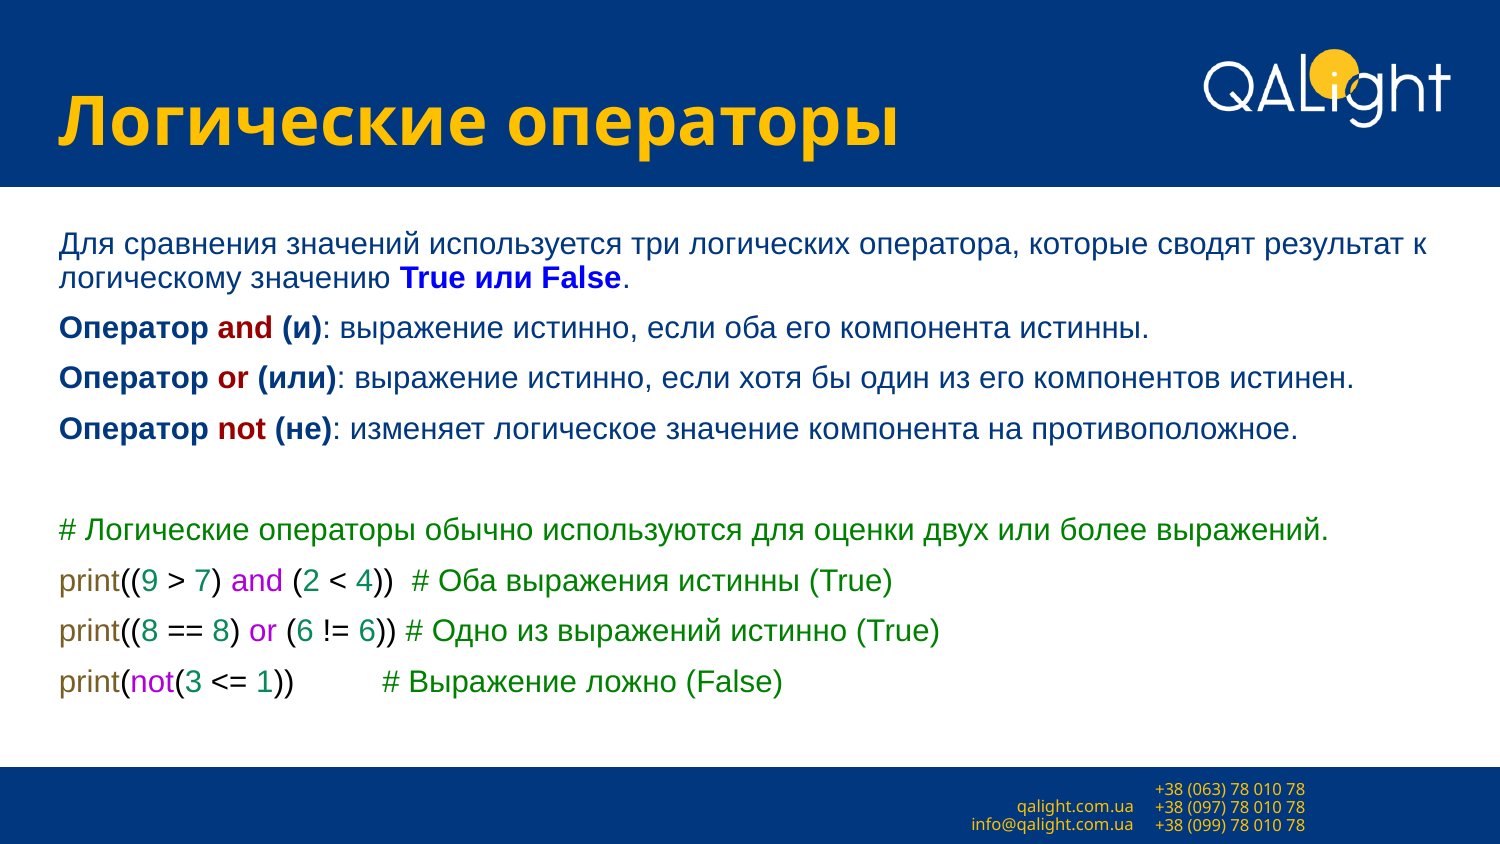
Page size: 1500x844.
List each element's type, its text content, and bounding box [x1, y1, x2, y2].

subtitle Для сравнения значений используется три логических оператора, которые сводят результат к логическому значению True или False. Оператор and (и): выражение истинно, если оба его компонента истинны. Оператор or (или): выражение истинно, если хотя бы один из его компонентов истинен. Оператор not (не): изменяет логическое значение компонента на противоположное. # Логические операторы обычно используются для оценки двух или более выражений. print((9 > 7) and (2 < 4)) # Оба выражения истинны (True) print((8 == 8) or (6 != 6)) # Одно из выражений истинно (True) print(not(3 <= 1)) # Выражение ложно (False) [47, 216, 1448, 763]
picture [1200, 48, 1453, 130]
title Логические операторы [47, 15, 1187, 172]
